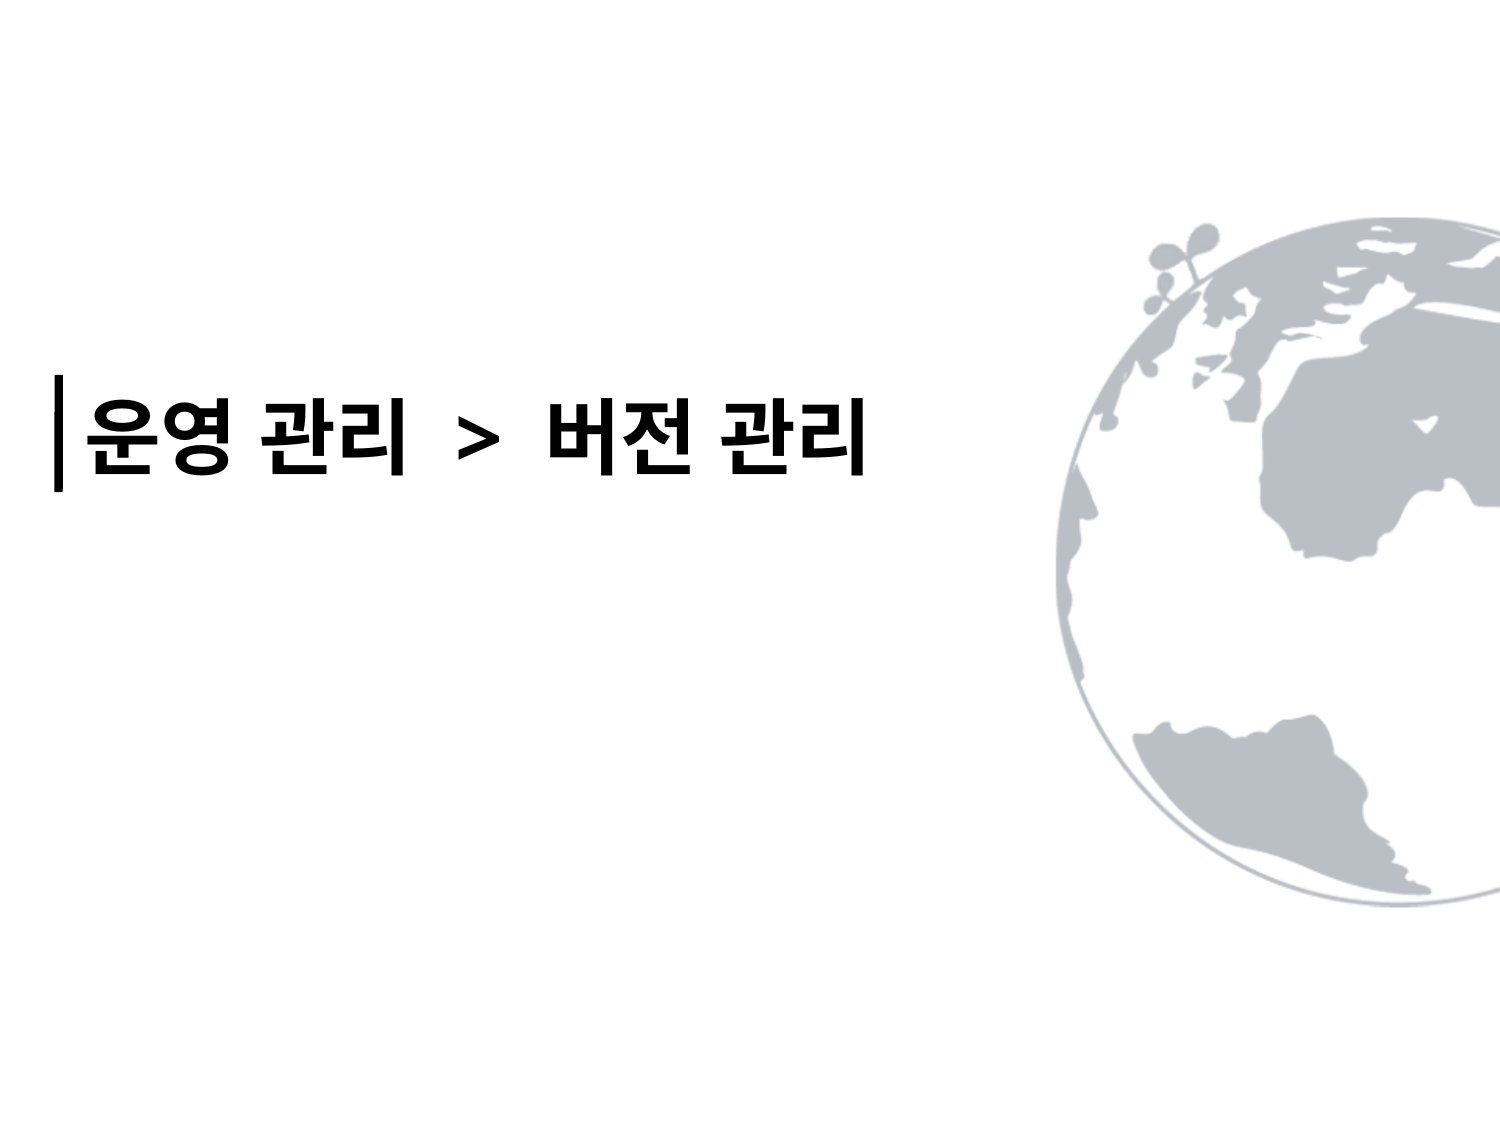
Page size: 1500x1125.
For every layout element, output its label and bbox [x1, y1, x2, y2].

picture [0, 210, 1500, 914]
text_box [0, 377, 1454, 493]
